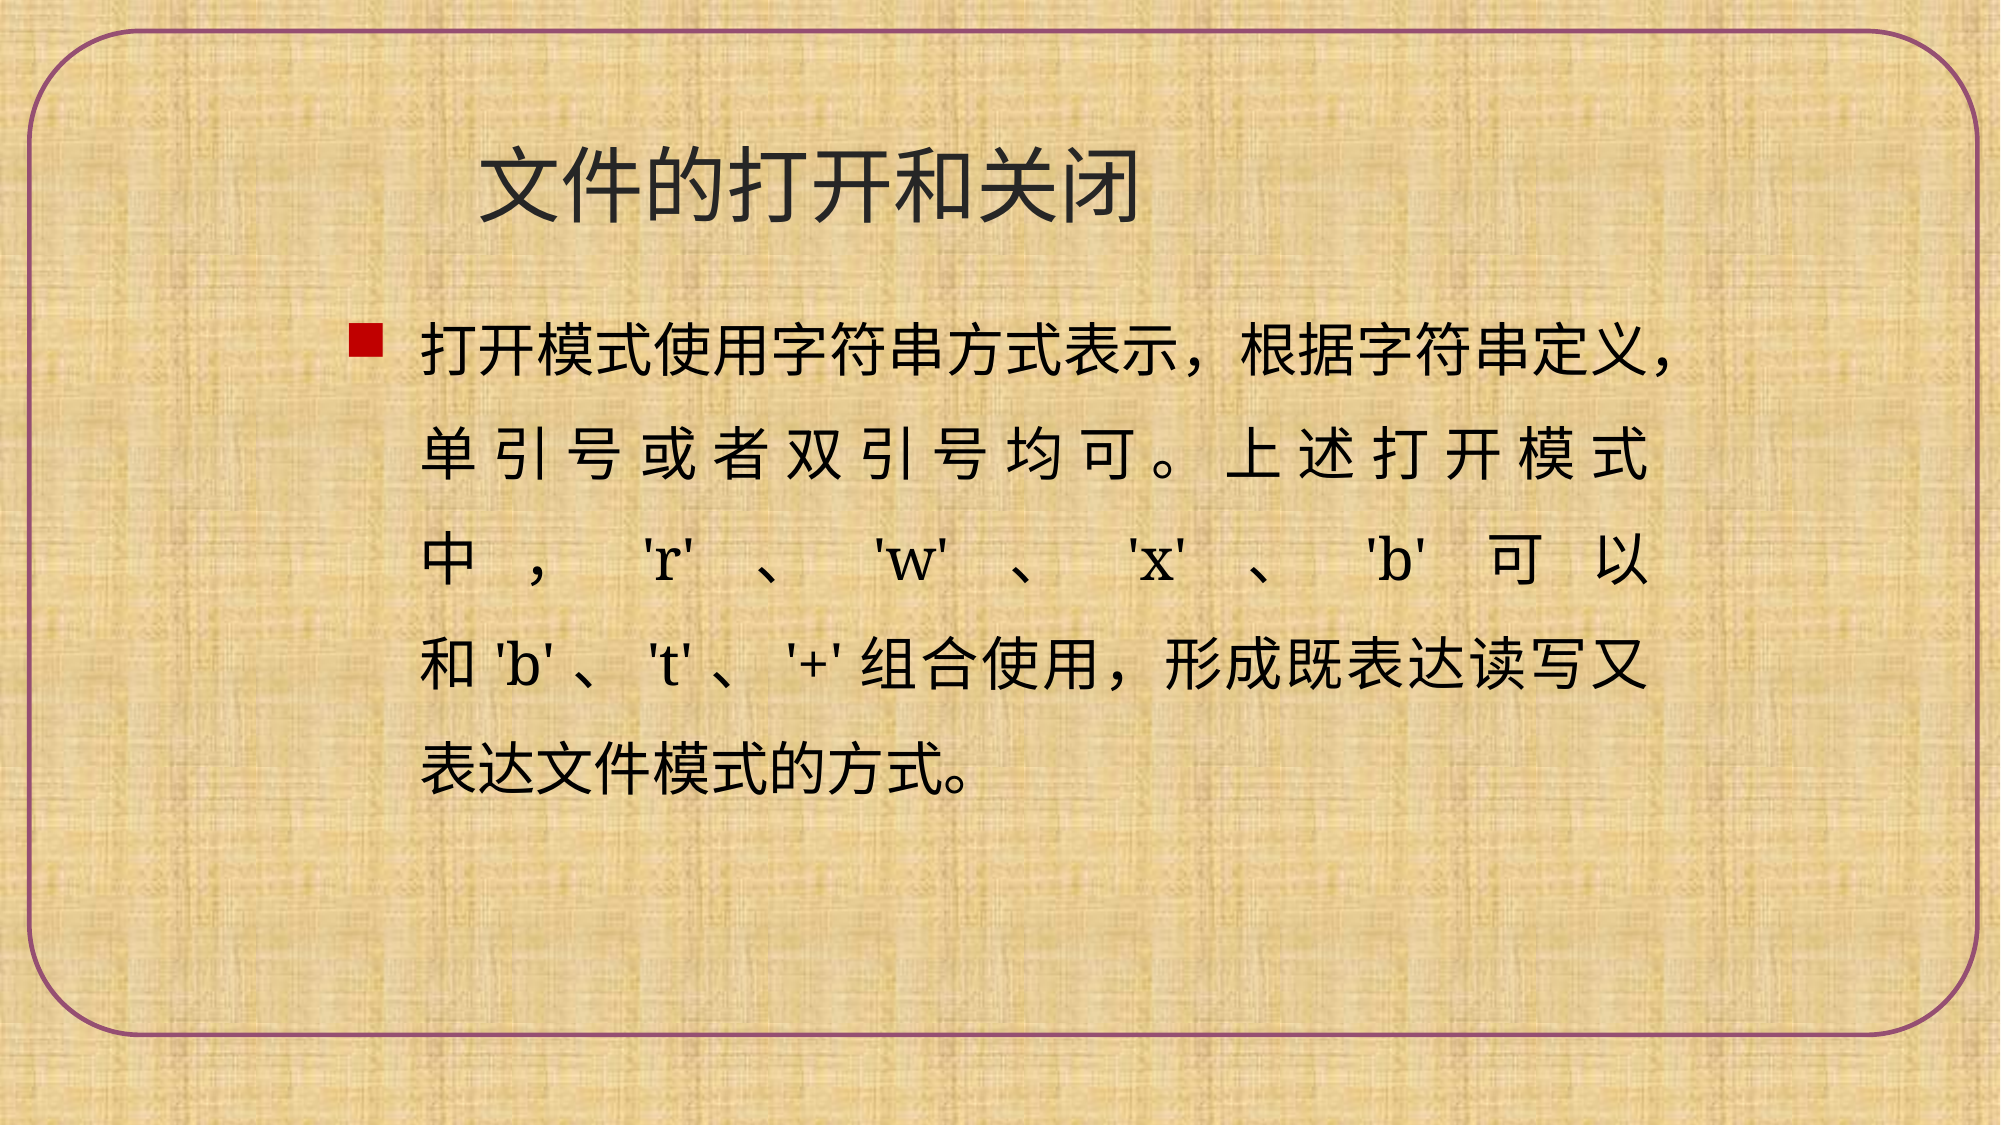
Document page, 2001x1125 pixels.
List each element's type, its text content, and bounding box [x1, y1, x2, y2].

text_box 文件的打开和关闭 [462, 125, 1638, 341]
text_box 打开模式使用字符串方式表示，根据字符串定义，单引号或者双引号均可。上述打开模式中，'r'、'w'、'x'、'b'可以和'b'、't'、'+'组合使用，形成既表达读写又表达文件模式的方式。 [329, 270, 1665, 810]
picture [0, 0, 2001, 1125]
